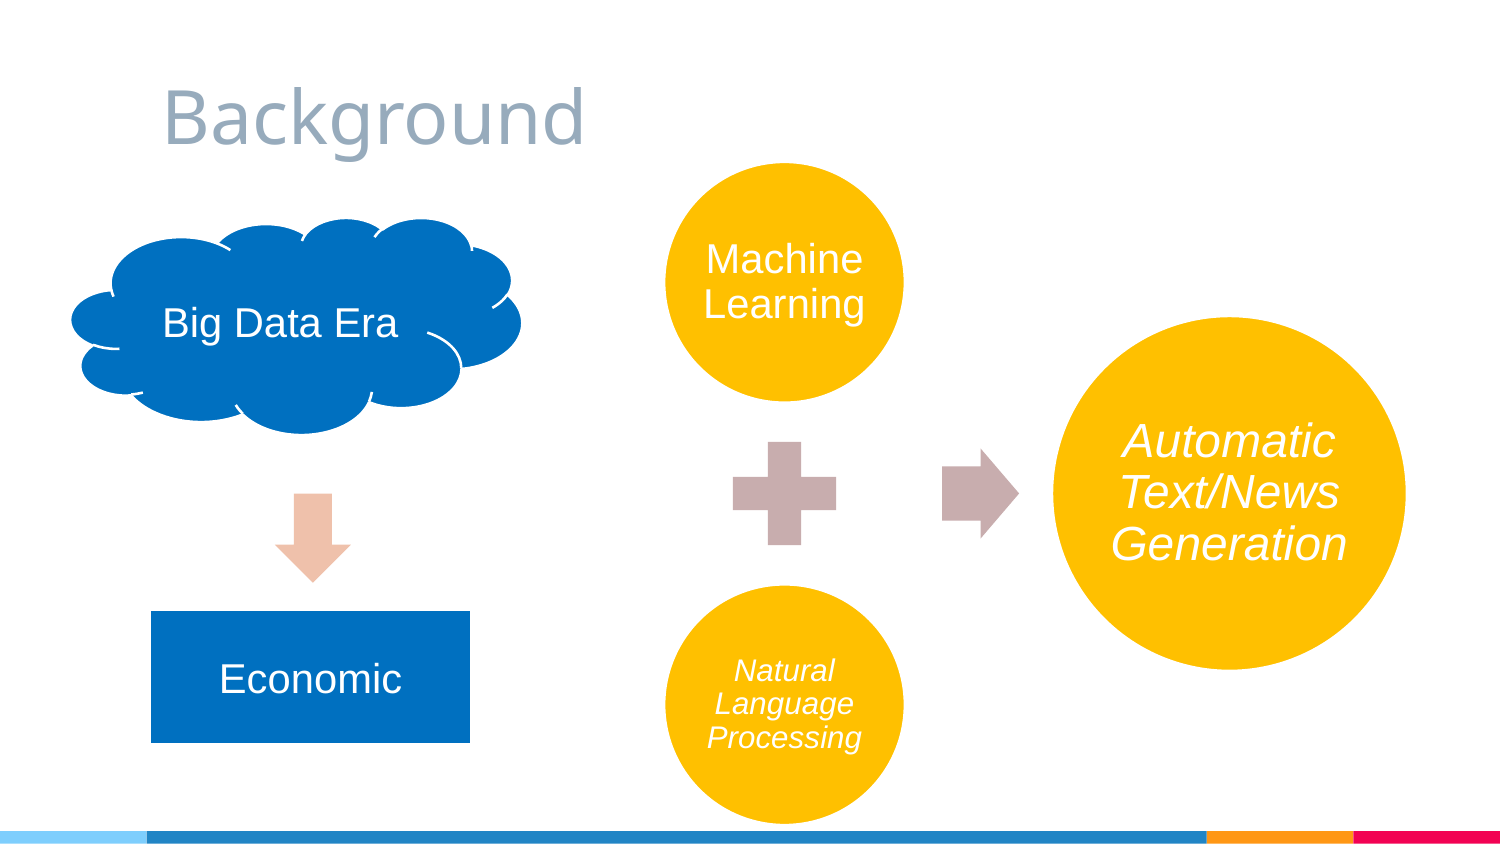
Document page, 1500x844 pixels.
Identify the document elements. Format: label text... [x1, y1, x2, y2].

text_box Economic [150, 609, 465, 745]
text_box [274, 493, 351, 583]
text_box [471, 160, 1500, 827]
title Background [146, 33, 1207, 175]
text_box Big Data Era [70, 217, 465, 436]
